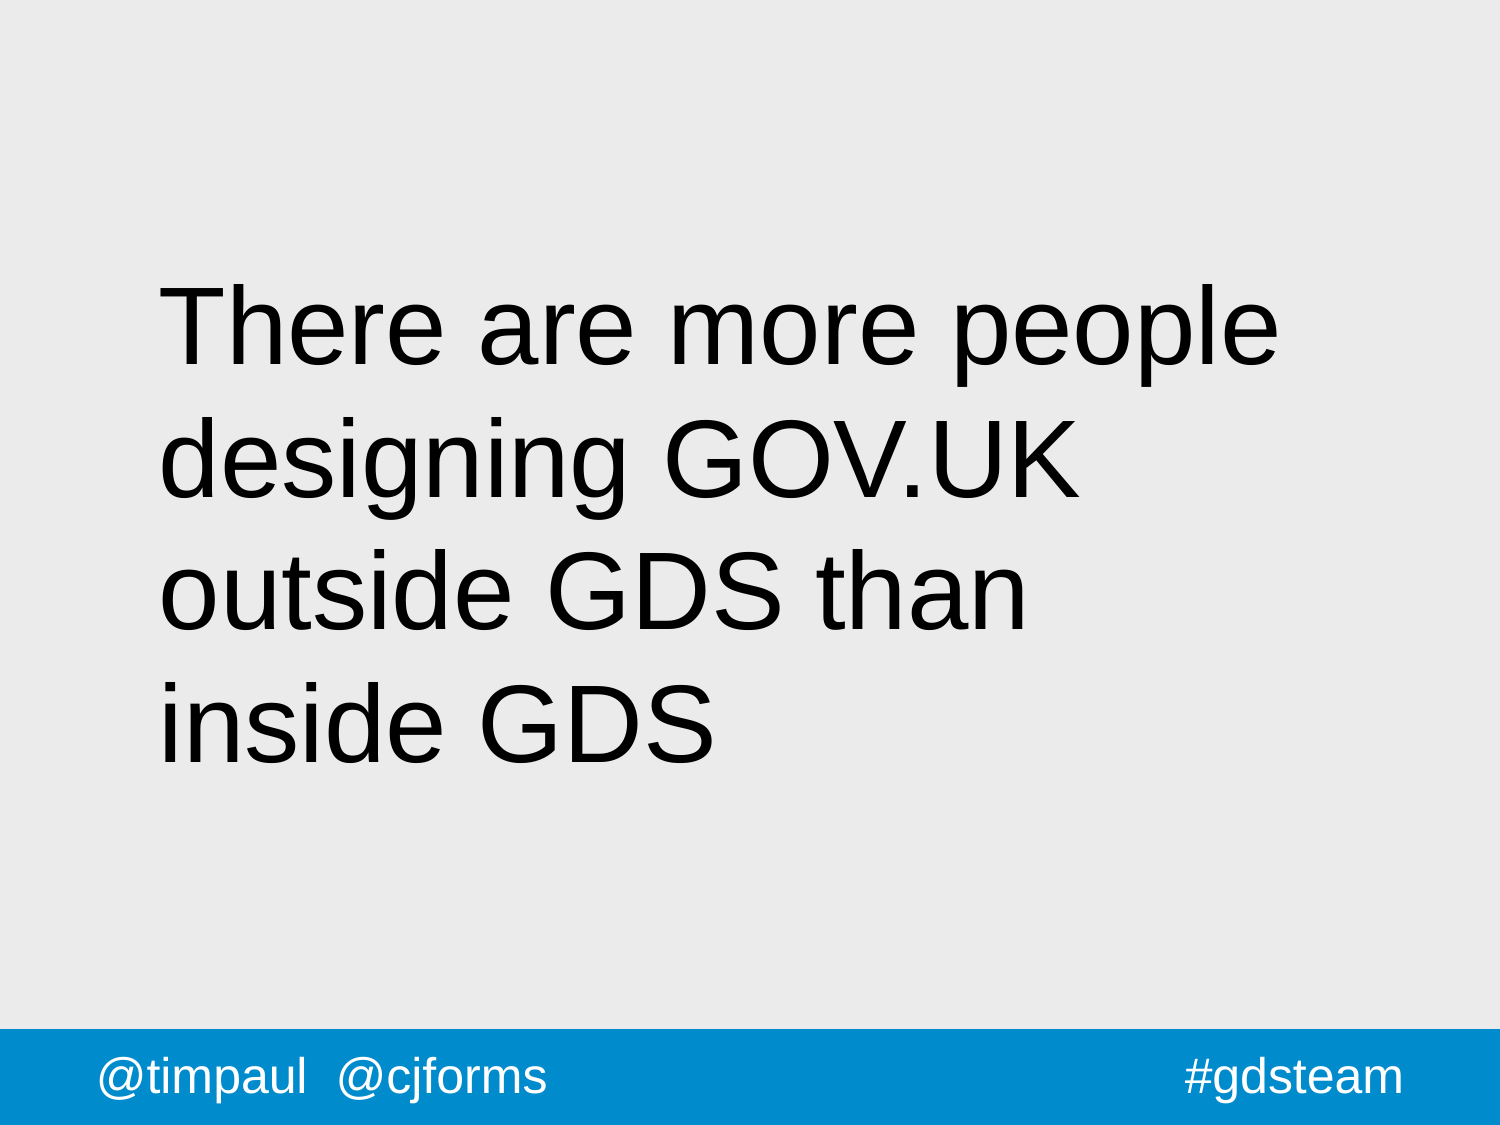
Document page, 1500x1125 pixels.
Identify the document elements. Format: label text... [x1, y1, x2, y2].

text_box #gdsteam [958, 1043, 1405, 1104]
text_box @timpaul @cjforms [95, 1043, 648, 1104]
title There are more people designing GOV.UK outside GDS than inside GDS [151, 89, 1349, 949]
text_box [0, 1029, 1500, 1125]
